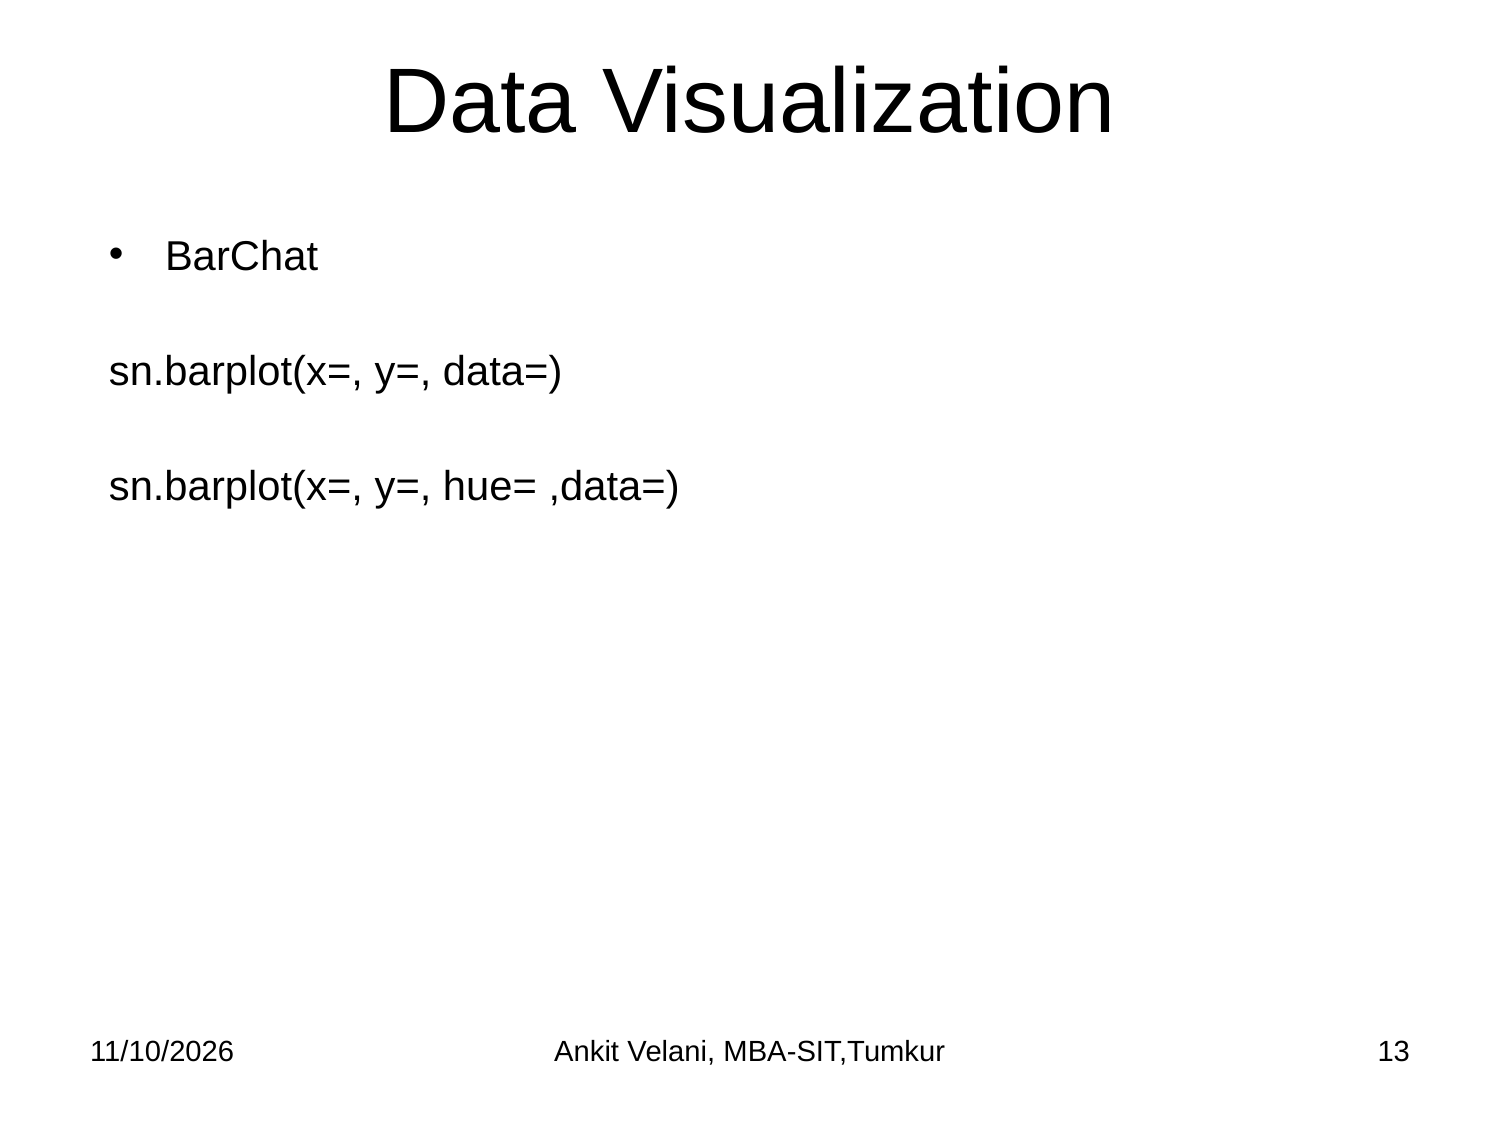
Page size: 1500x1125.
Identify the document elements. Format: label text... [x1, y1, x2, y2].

footer Ankit Velani, MBA-SIT,Tumkur [512, 1024, 988, 1103]
title Data Visualization [75, 2, 1425, 163]
slide_number 13 [1074, 1024, 1425, 1103]
list BarChat sn.barplot(x=, y=, data=) sn.barplot(x=, y=, hue= ,data=) [75, 163, 1425, 984]
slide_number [75, 1024, 425, 1103]
